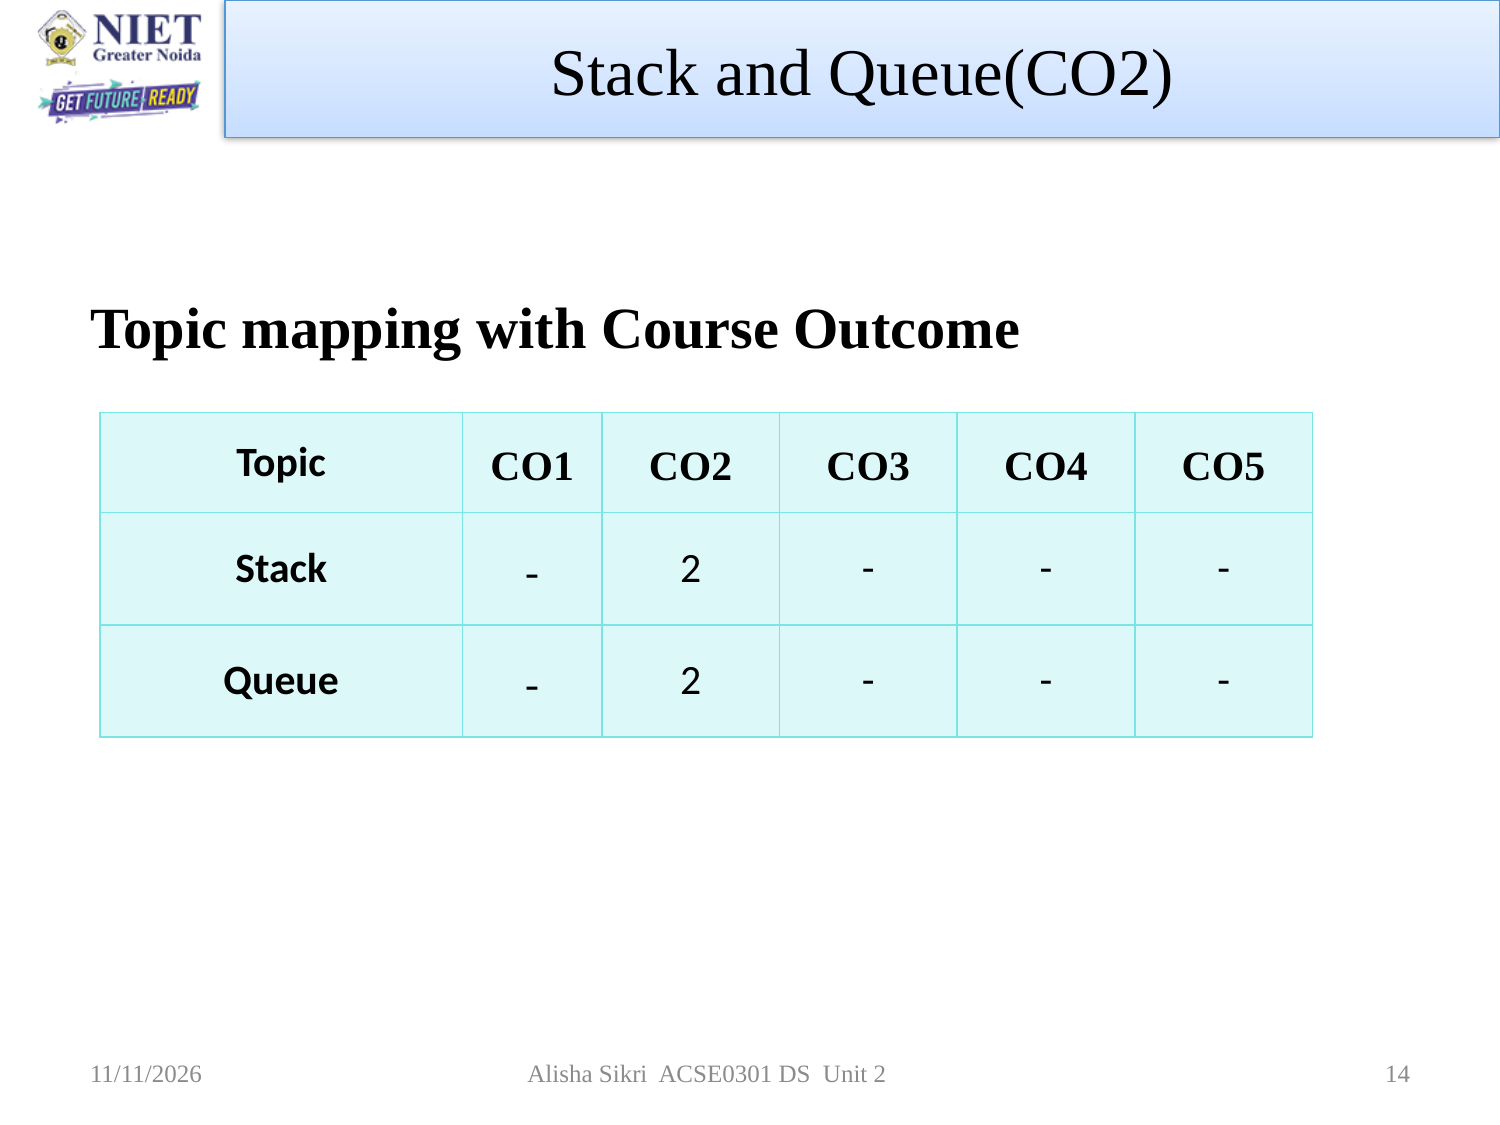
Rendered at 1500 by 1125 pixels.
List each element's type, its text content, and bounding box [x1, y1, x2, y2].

table_cell - [958, 513, 1134, 624]
table_header CO3 [780, 413, 956, 512]
table_header CO5 [1136, 413, 1312, 512]
table_cell - [1136, 626, 1312, 736]
table_cell - [1136, 513, 1312, 624]
picture [0, 0, 238, 135]
table_cell - [780, 513, 956, 624]
slide_number 14 [1074, 1042, 1425, 1103]
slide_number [75, 1042, 425, 1103]
table_cell 2 [603, 626, 779, 736]
footer Alisha Sikri ACSE0301 DS Unit 2 [512, 1042, 988, 1103]
table_header Topic [101, 413, 462, 512]
table_header CO4 [958, 413, 1134, 512]
table_cell 2 [603, 513, 779, 624]
table_header CO2 [603, 413, 779, 512]
table_cell - [463, 626, 601, 736]
table_header CO1 [463, 413, 601, 512]
list Topic mapping with Course Outcome [75, 187, 1425, 930]
text_box Stack and Queue(CO2) [238, 0, 1500, 138]
table_cell Queue [101, 626, 462, 736]
table_cell - [463, 513, 601, 624]
table_cell - [958, 626, 1134, 736]
table_cell Stack [101, 513, 462, 624]
table_cell - [780, 626, 956, 736]
